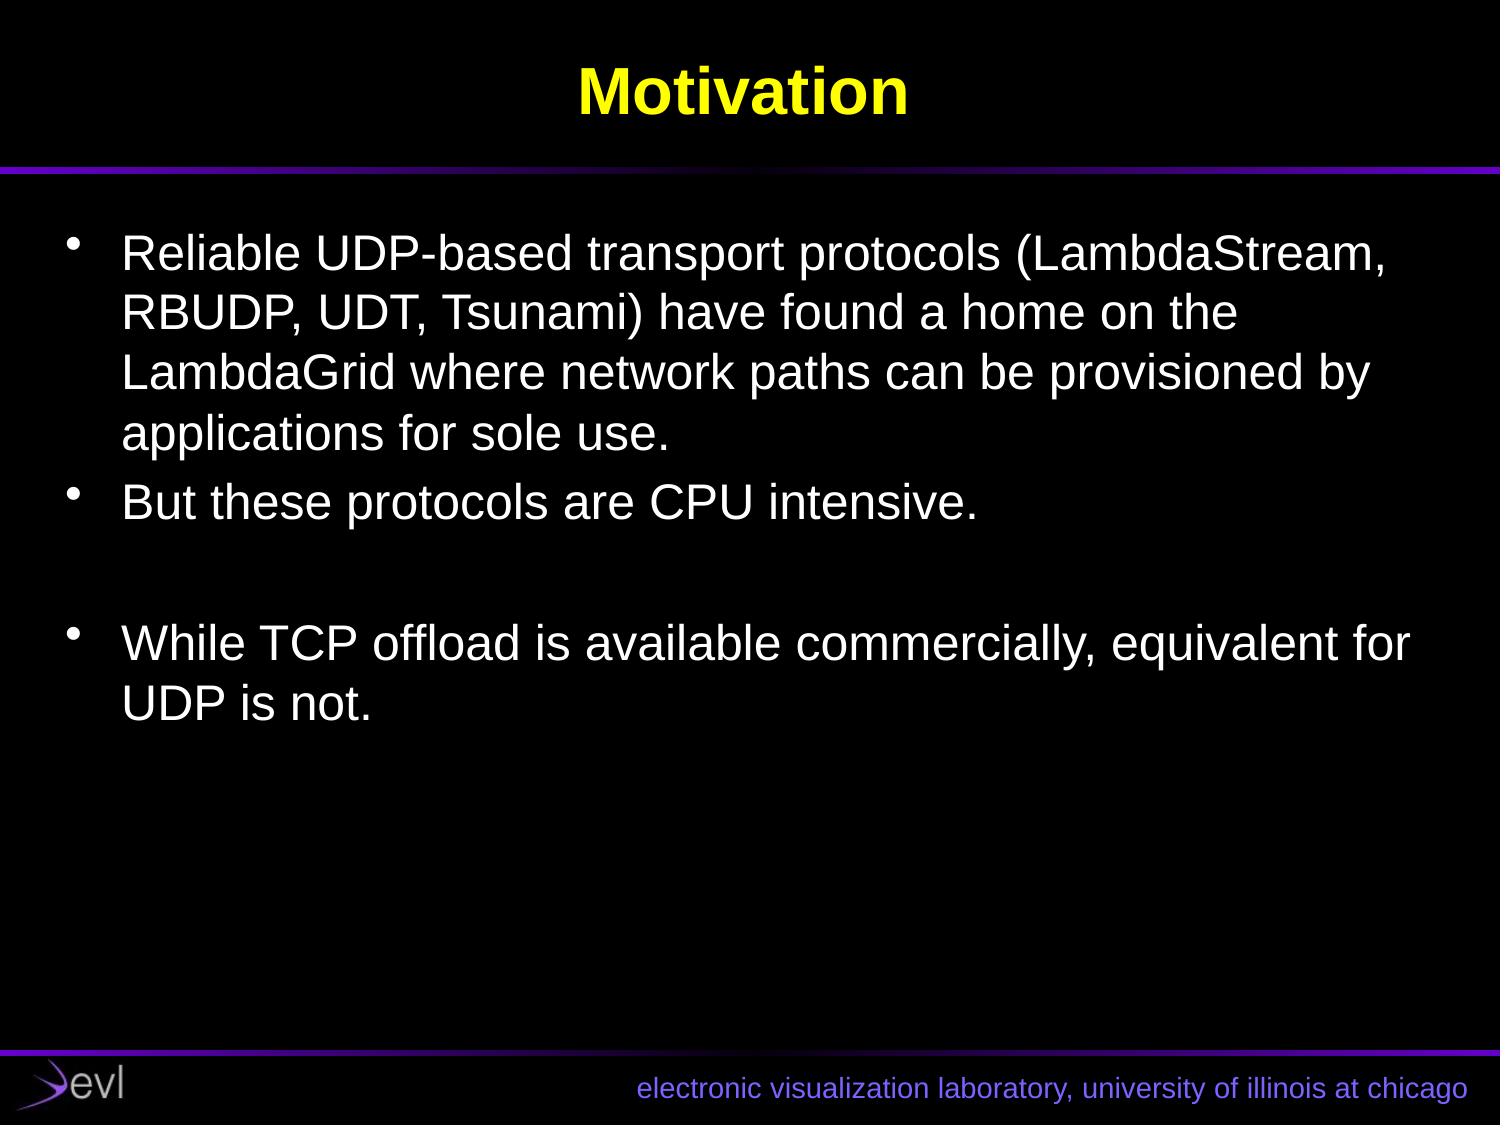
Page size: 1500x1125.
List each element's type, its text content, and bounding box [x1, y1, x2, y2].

title Motivation [62, 0, 1425, 175]
list Reliable UDP-based transport protocols (LambdaStream, RBUDP, UDT, Tsunami) have found a home on the LambdaGrid where network paths can be provisioned by applications for sole use. But these protocols are CPU intensive. While TCP offload is available commercially, equivalent for UDP is not. [50, 212, 1463, 963]
picture [12, 1056, 125, 1113]
